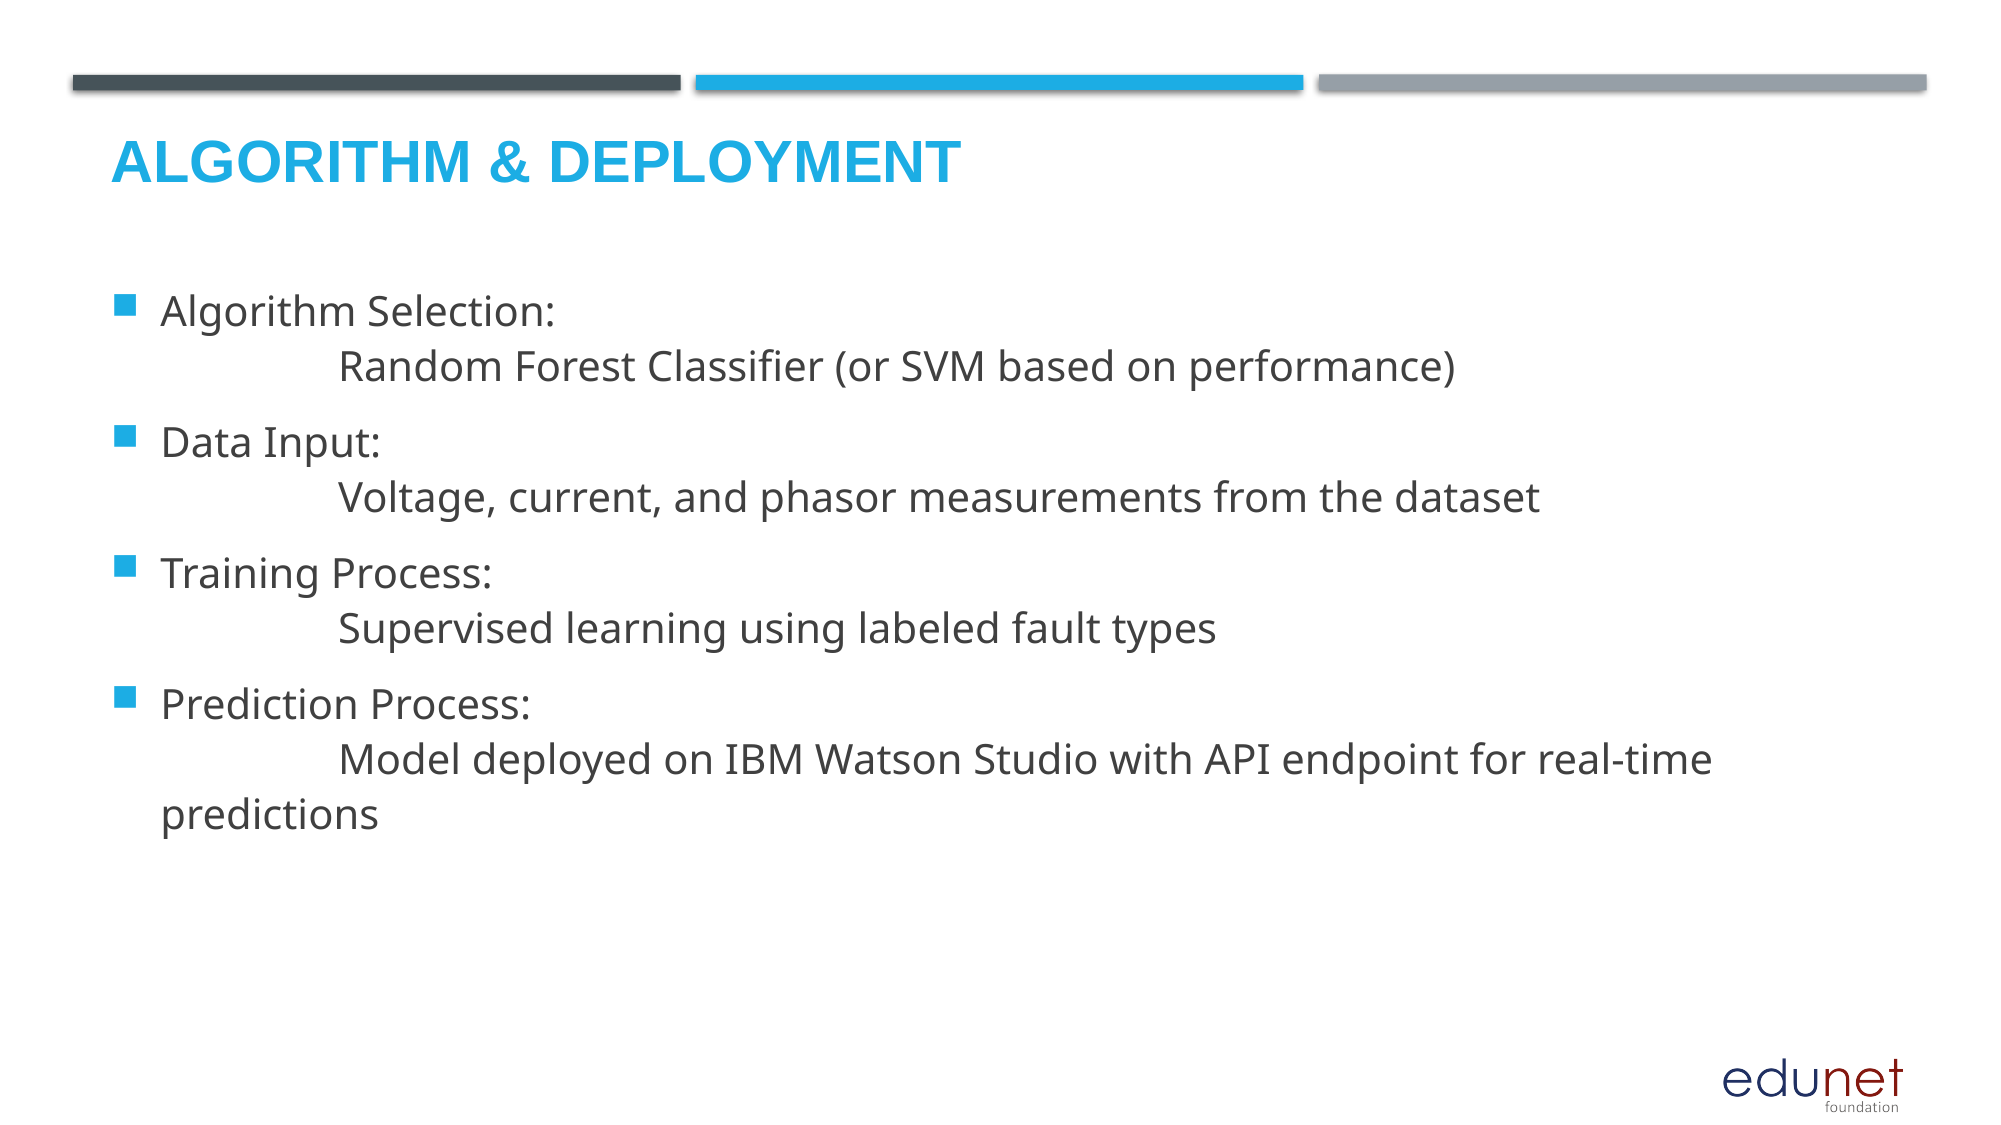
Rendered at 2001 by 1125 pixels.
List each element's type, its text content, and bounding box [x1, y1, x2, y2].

list Algorithm Selection: Random Forest Classifier (or SVM based on performance) Data Input: Voltage, current, and phasor measurements from the dataset Training Process: Supervised learning using labeled fault types Prediction Process: Model deployed on IBM Watson Studio with API endpoint for real-time predictions [95, 213, 1905, 981]
picture [1719, 1056, 1905, 1116]
title Algorithm & Deployment [95, 115, 1905, 203]
